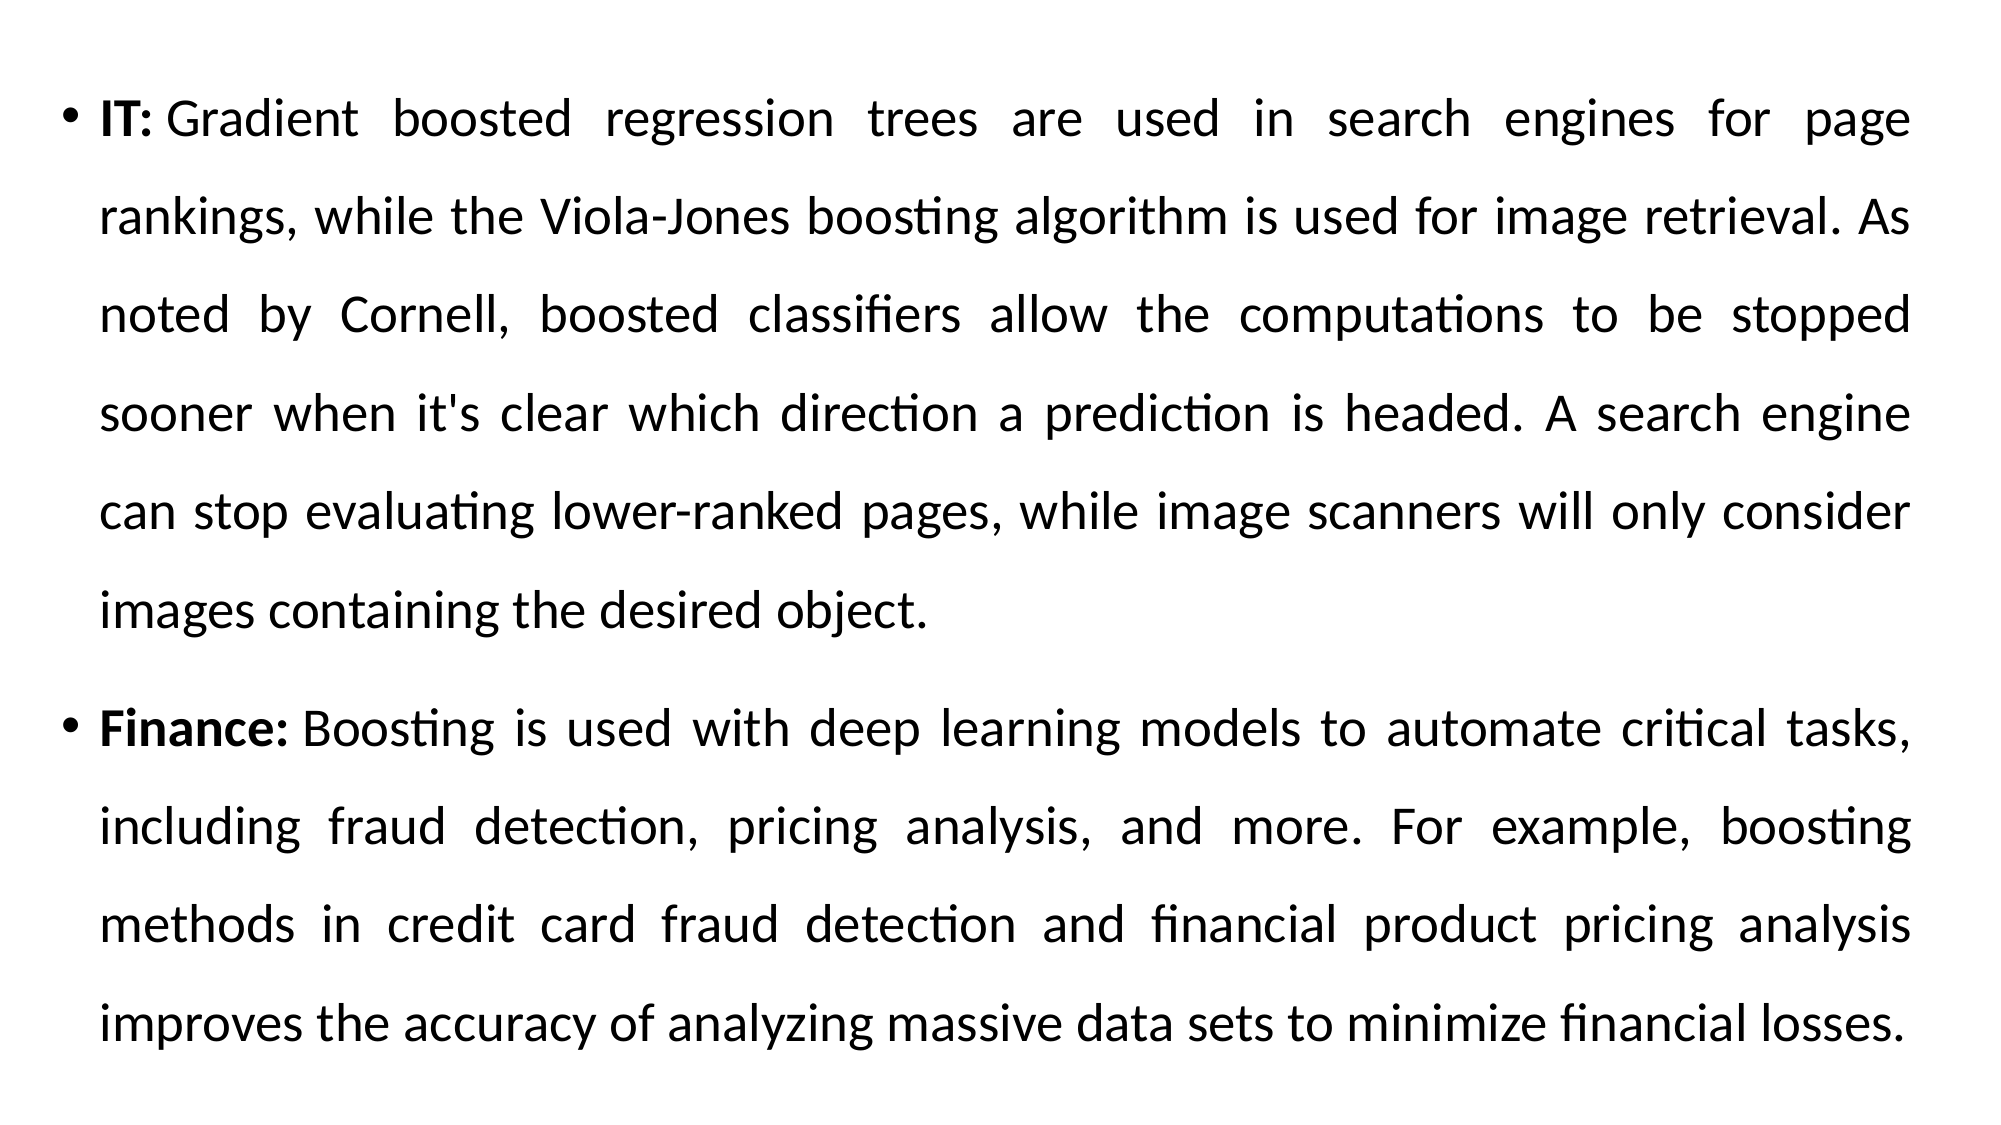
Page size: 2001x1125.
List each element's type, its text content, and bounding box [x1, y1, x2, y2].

list IT: Gradient boosted regression trees are used in search engines for page rankings, while the Viola-Jones boosting algorithm is used for image retrieval. As noted by Cornell, boosted classifiers allow the computations to be stopped sooner when it's clear which direction a prediction is headed. A search engine can stop evaluating lower-ranked pages, while image scanners will only consider images containing the desired object. Finance: Boosting is used with deep learning models to automate critical tasks, including fraud detection, pricing analysis, and more. For example, boosting methods in credit card fraud detection and financial product pricing analysis improves the accuracy of analyzing massive data sets to minimize financial losses. [46, 41, 1928, 1075]
